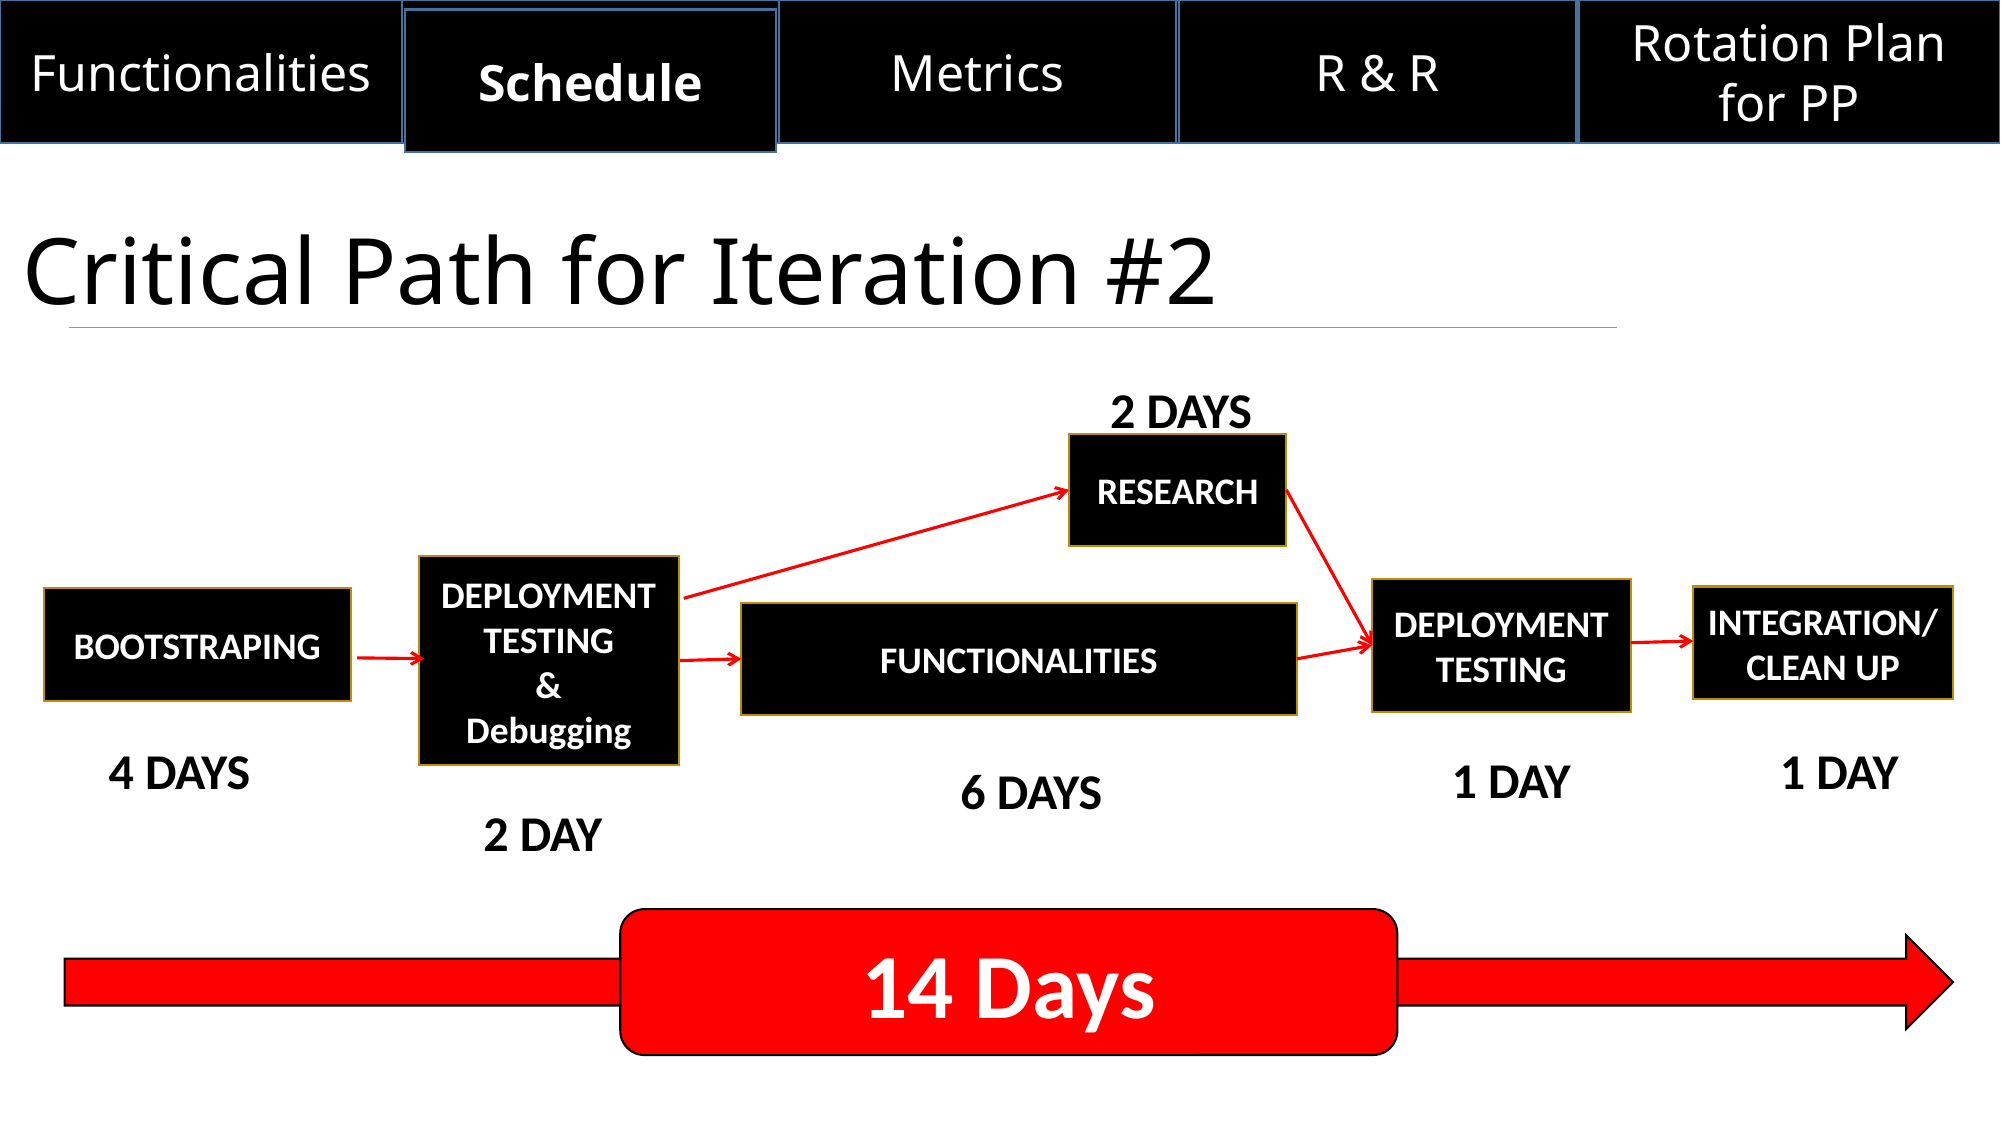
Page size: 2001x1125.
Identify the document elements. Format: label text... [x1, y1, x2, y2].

text_box Functionalities [0, 0, 403, 144]
text_box DEPLOYMENT TESTING [1371, 578, 1632, 713]
text_box 2 DAYS [1095, 371, 1268, 447]
text_box [403, 0, 778, 144]
text_box 2 DAY [468, 794, 630, 869]
text_box INTEGRATION/CLEAN UP [1692, 585, 1954, 700]
text_box DEPLOYMENT TESTING & Debugging [418, 555, 680, 766]
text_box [1296, 646, 1373, 659]
text_box [1399, 932, 1955, 1032]
text_box 1 DAY [1765, 731, 1914, 807]
text_box Rotation Plan for PP [1577, 0, 2000, 144]
text_box RESEARCH [1068, 433, 1287, 547]
text_box Metrics [778, 0, 1177, 144]
title Critical Path for Iteration #2 [7, 166, 1301, 384]
text_box Schedule [404, 8, 777, 153]
text_box 1 DAY [1436, 740, 1586, 816]
text_box 6 DAYS [945, 752, 1118, 827]
text_box [63, 957, 619, 1007]
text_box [683, 489, 1070, 599]
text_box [1286, 489, 1373, 646]
text_box 4 DAYS [93, 731, 303, 807]
text_box R & R [1178, 0, 1577, 144]
text_box BOOTSTRAPING [43, 587, 352, 702]
text_box FUNCTIONALITIES [740, 602, 1298, 716]
text_box 14 Days [619, 908, 1399, 1057]
